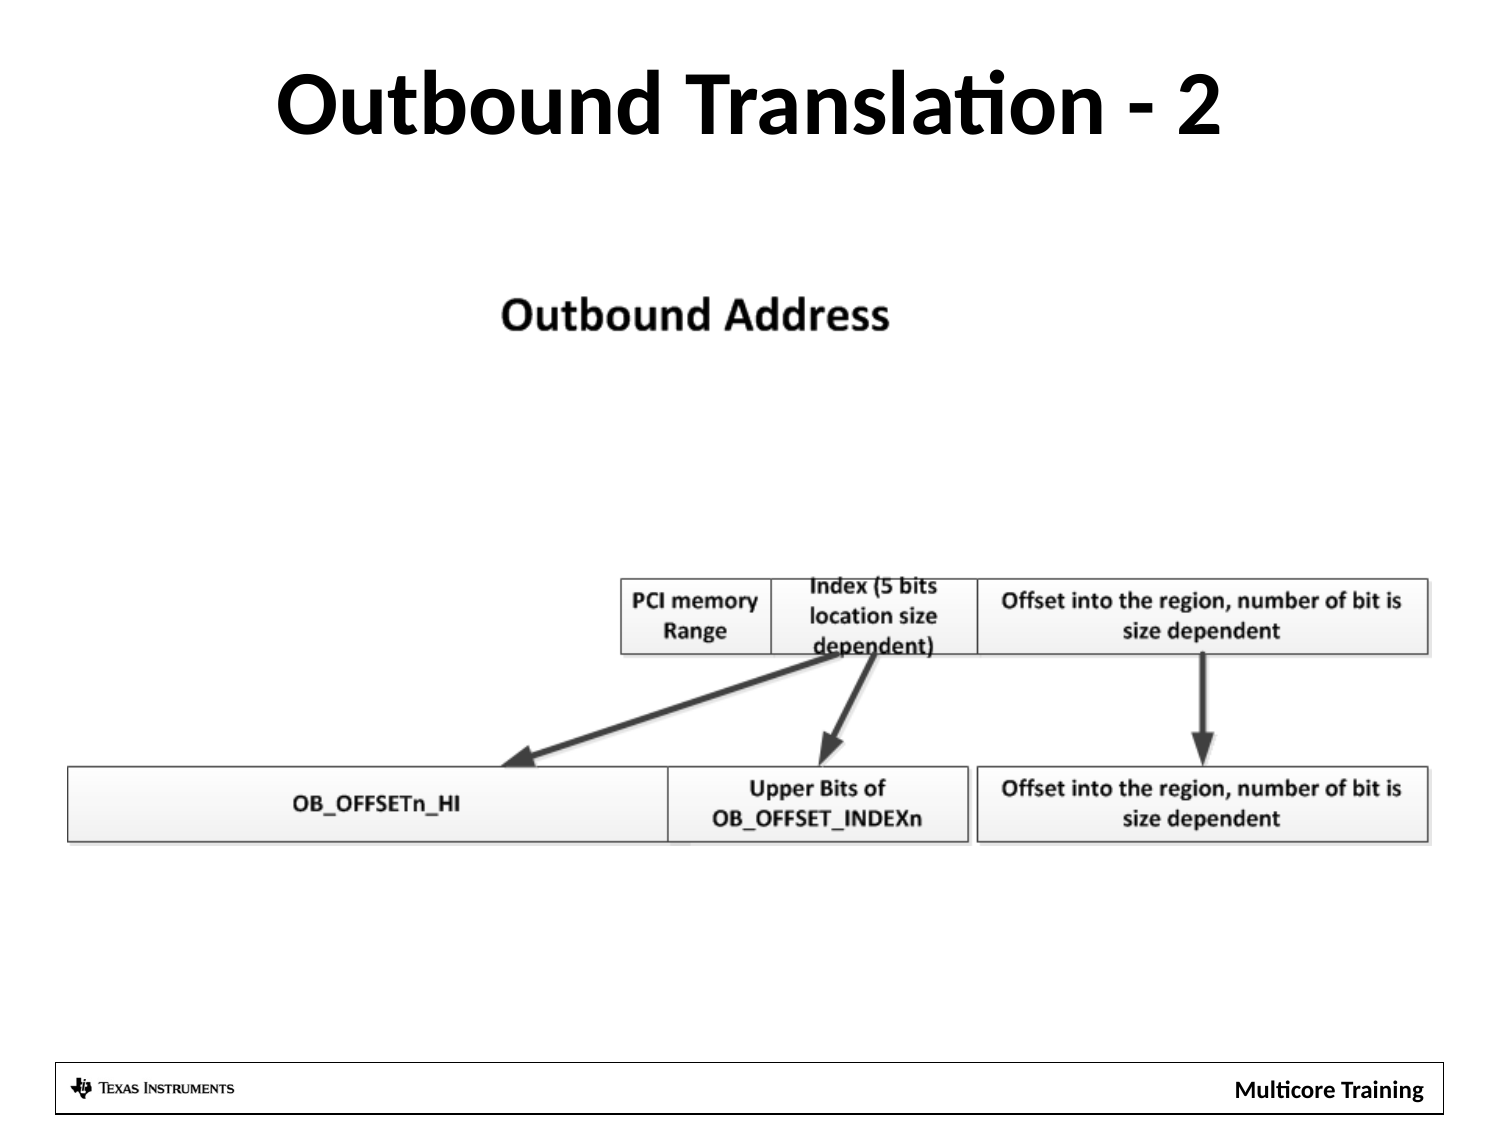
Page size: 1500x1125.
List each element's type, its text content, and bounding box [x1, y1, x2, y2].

picture [59, 1066, 245, 1110]
title Outbound Translation - 2 [56, 0, 1444, 196]
picture [67, 278, 1433, 847]
